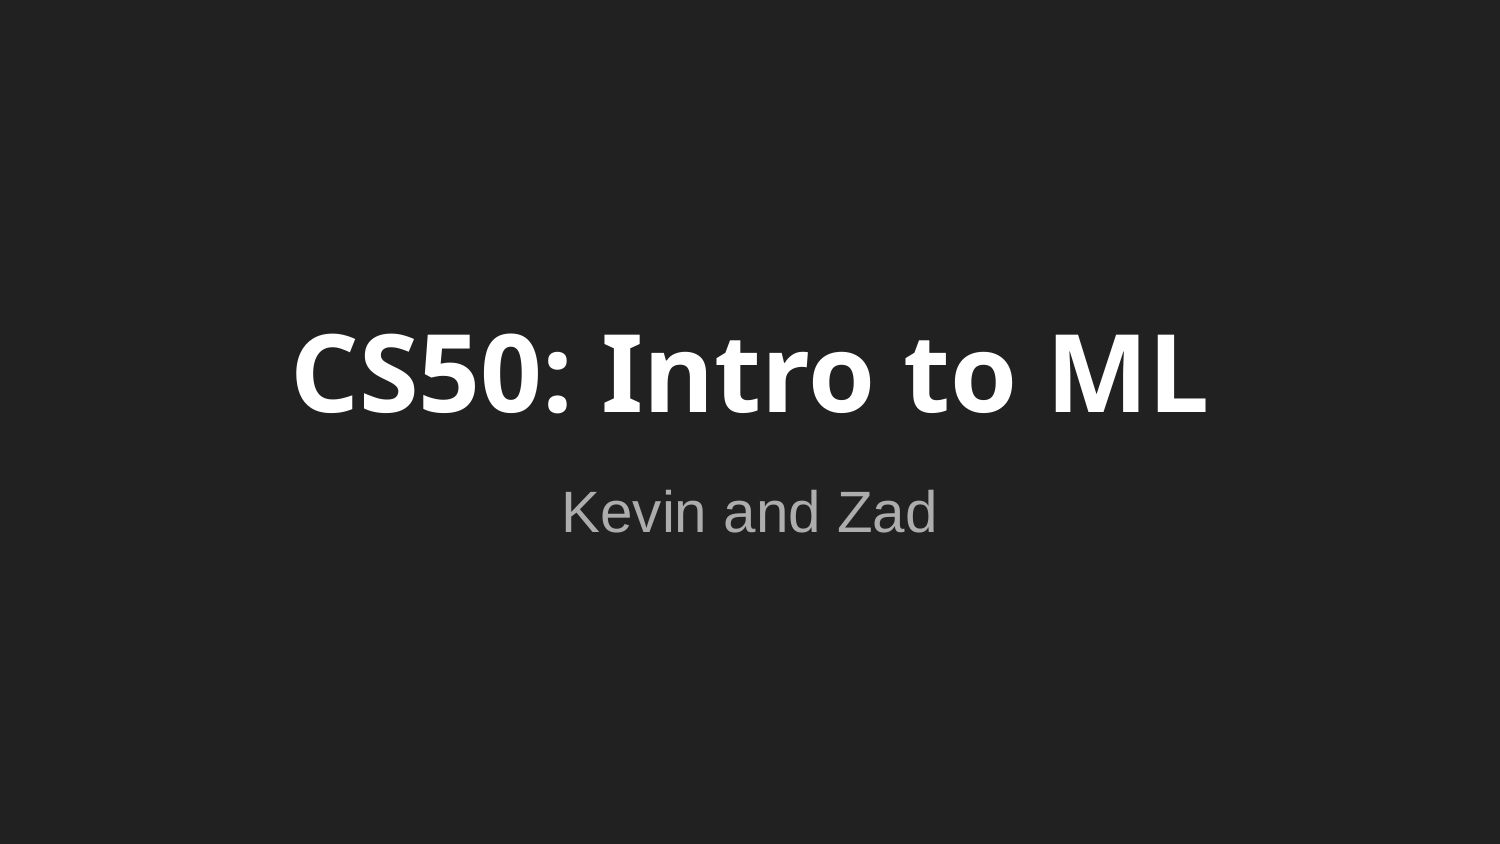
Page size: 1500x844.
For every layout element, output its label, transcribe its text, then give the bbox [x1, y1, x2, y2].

title CS50: Intro to ML [51, 122, 1449, 459]
subtitle Kevin and Zad [51, 464, 1449, 595]
